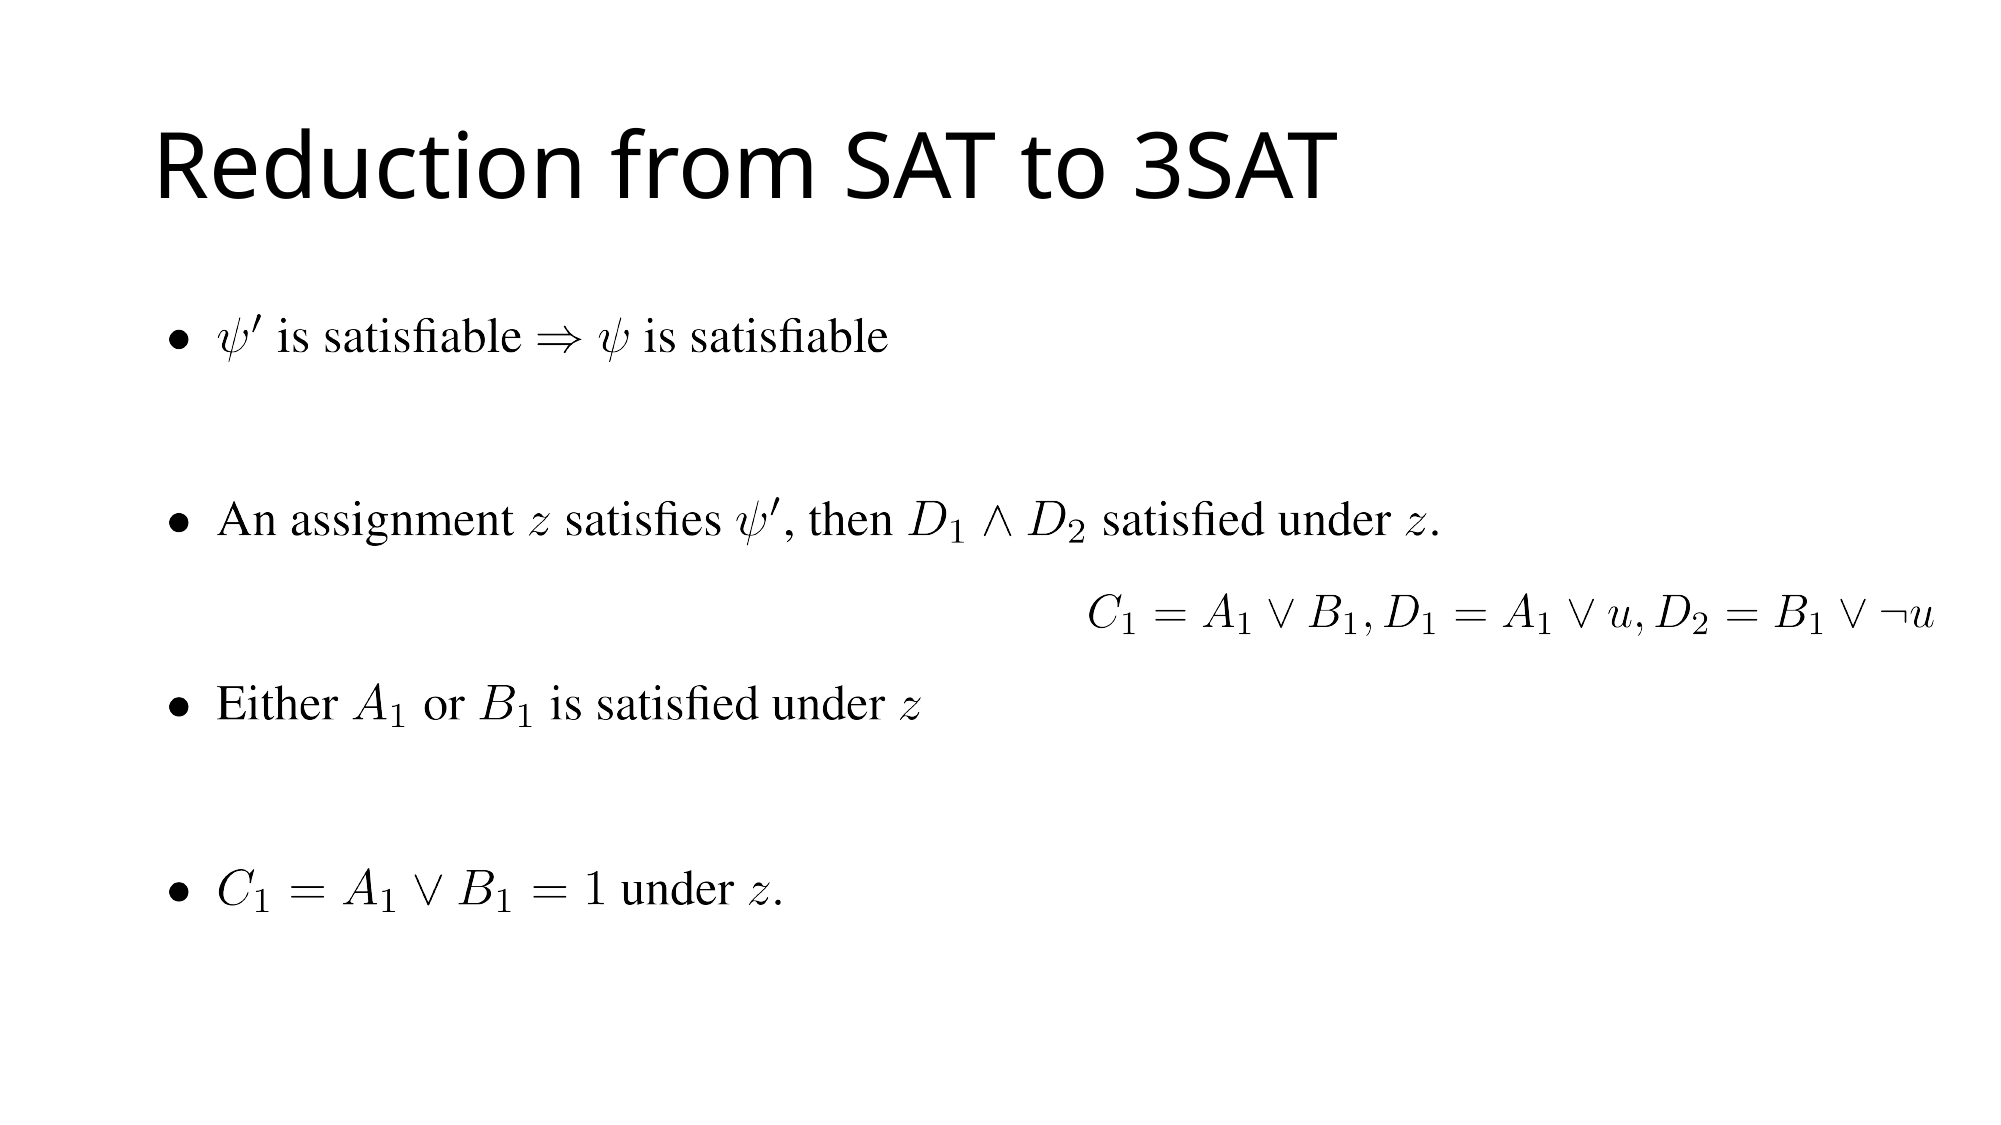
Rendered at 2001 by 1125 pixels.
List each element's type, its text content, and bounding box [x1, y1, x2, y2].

picture [169, 683, 921, 727]
picture [1089, 593, 1934, 636]
title Reduction from SAT to 3SAT [137, 59, 1863, 278]
picture [169, 314, 888, 362]
picture [169, 497, 1438, 546]
picture [169, 868, 781, 912]
